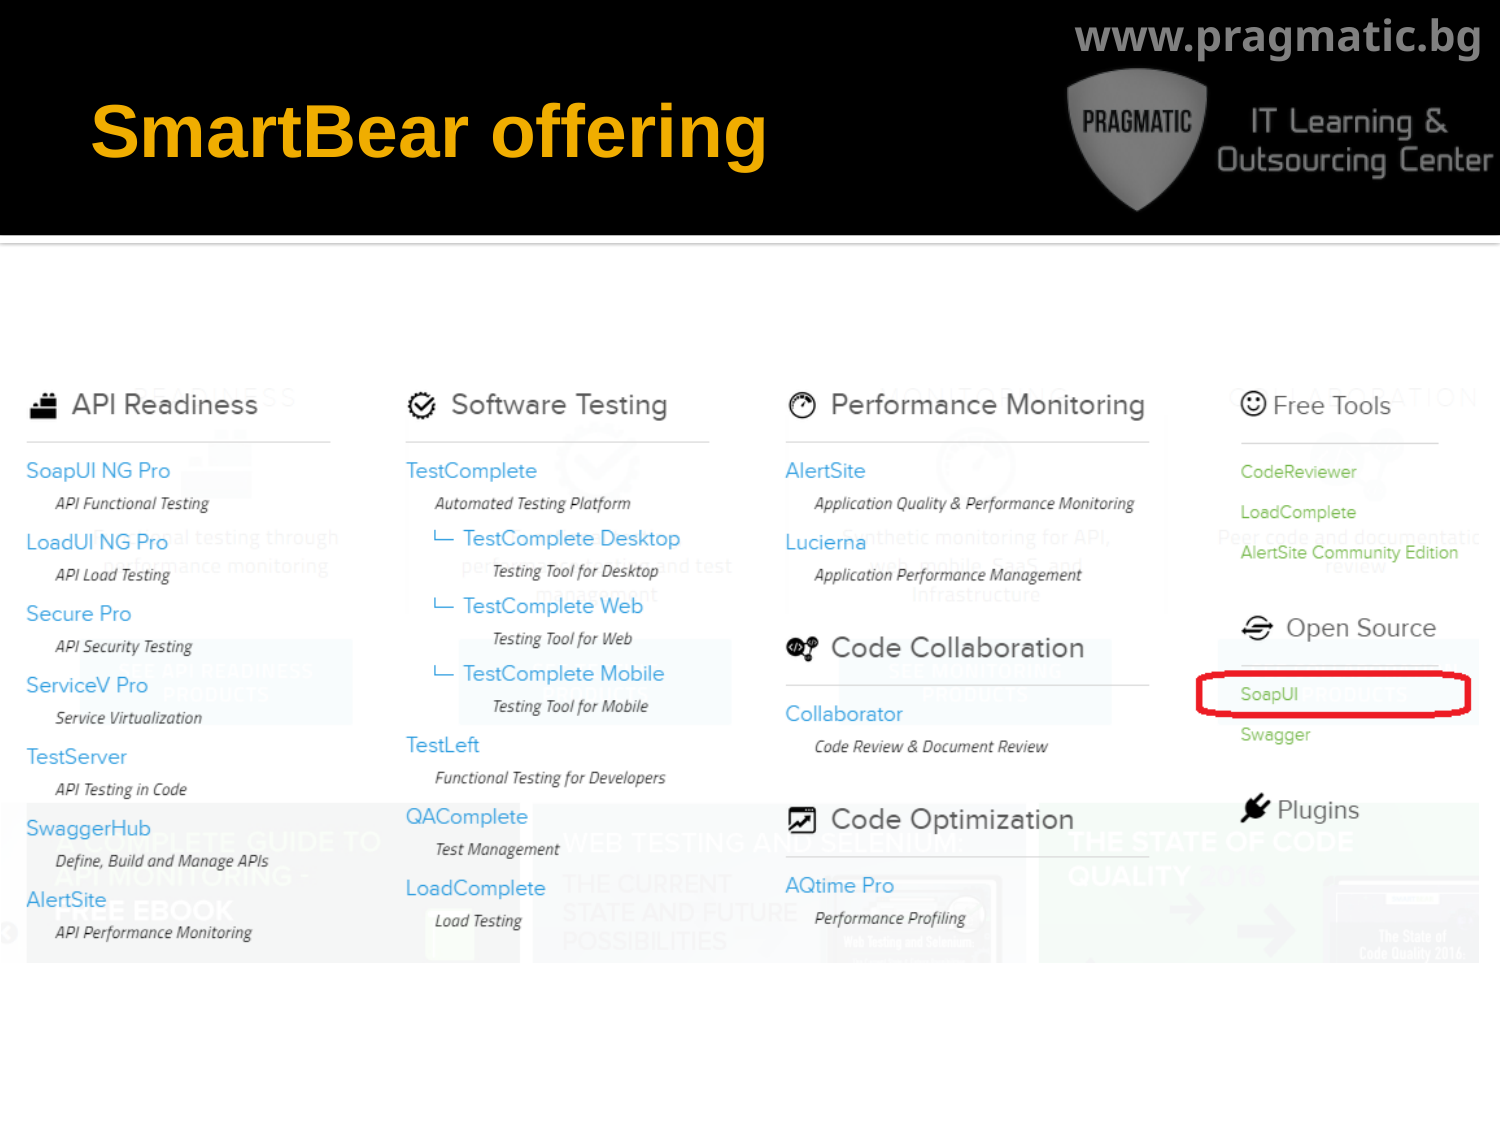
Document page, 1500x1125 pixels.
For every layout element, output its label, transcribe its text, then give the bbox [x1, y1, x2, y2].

picture [1, 374, 1479, 963]
title SmartBear offering [75, 24, 1063, 231]
picture [1063, 62, 1500, 217]
